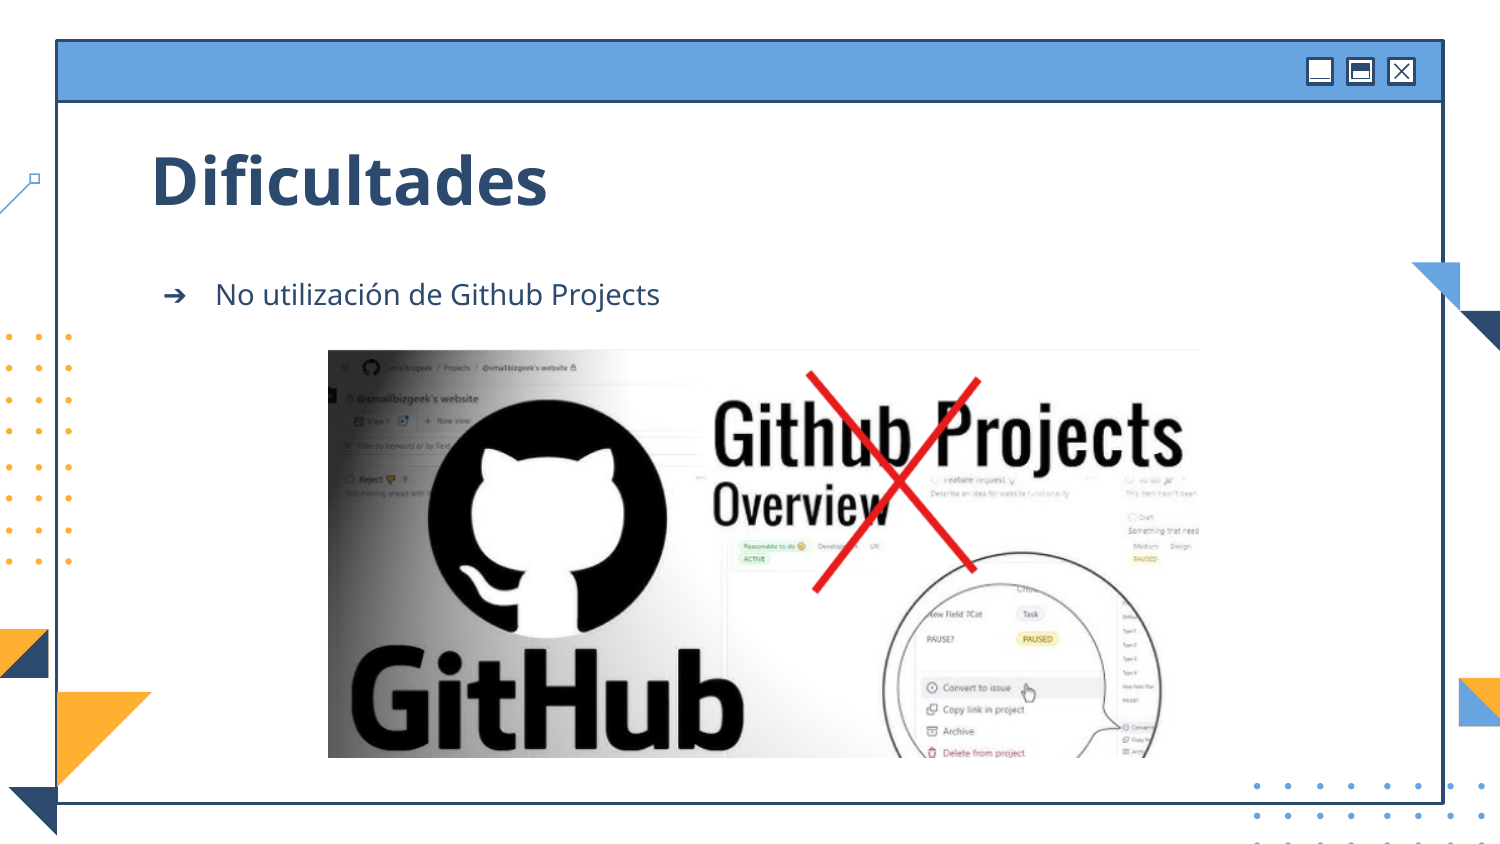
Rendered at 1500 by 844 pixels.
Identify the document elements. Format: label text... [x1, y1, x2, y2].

title Dificultades [135, 111, 1432, 206]
picture [328, 348, 1199, 759]
list No utilización de Github Projects [125, 256, 726, 339]
